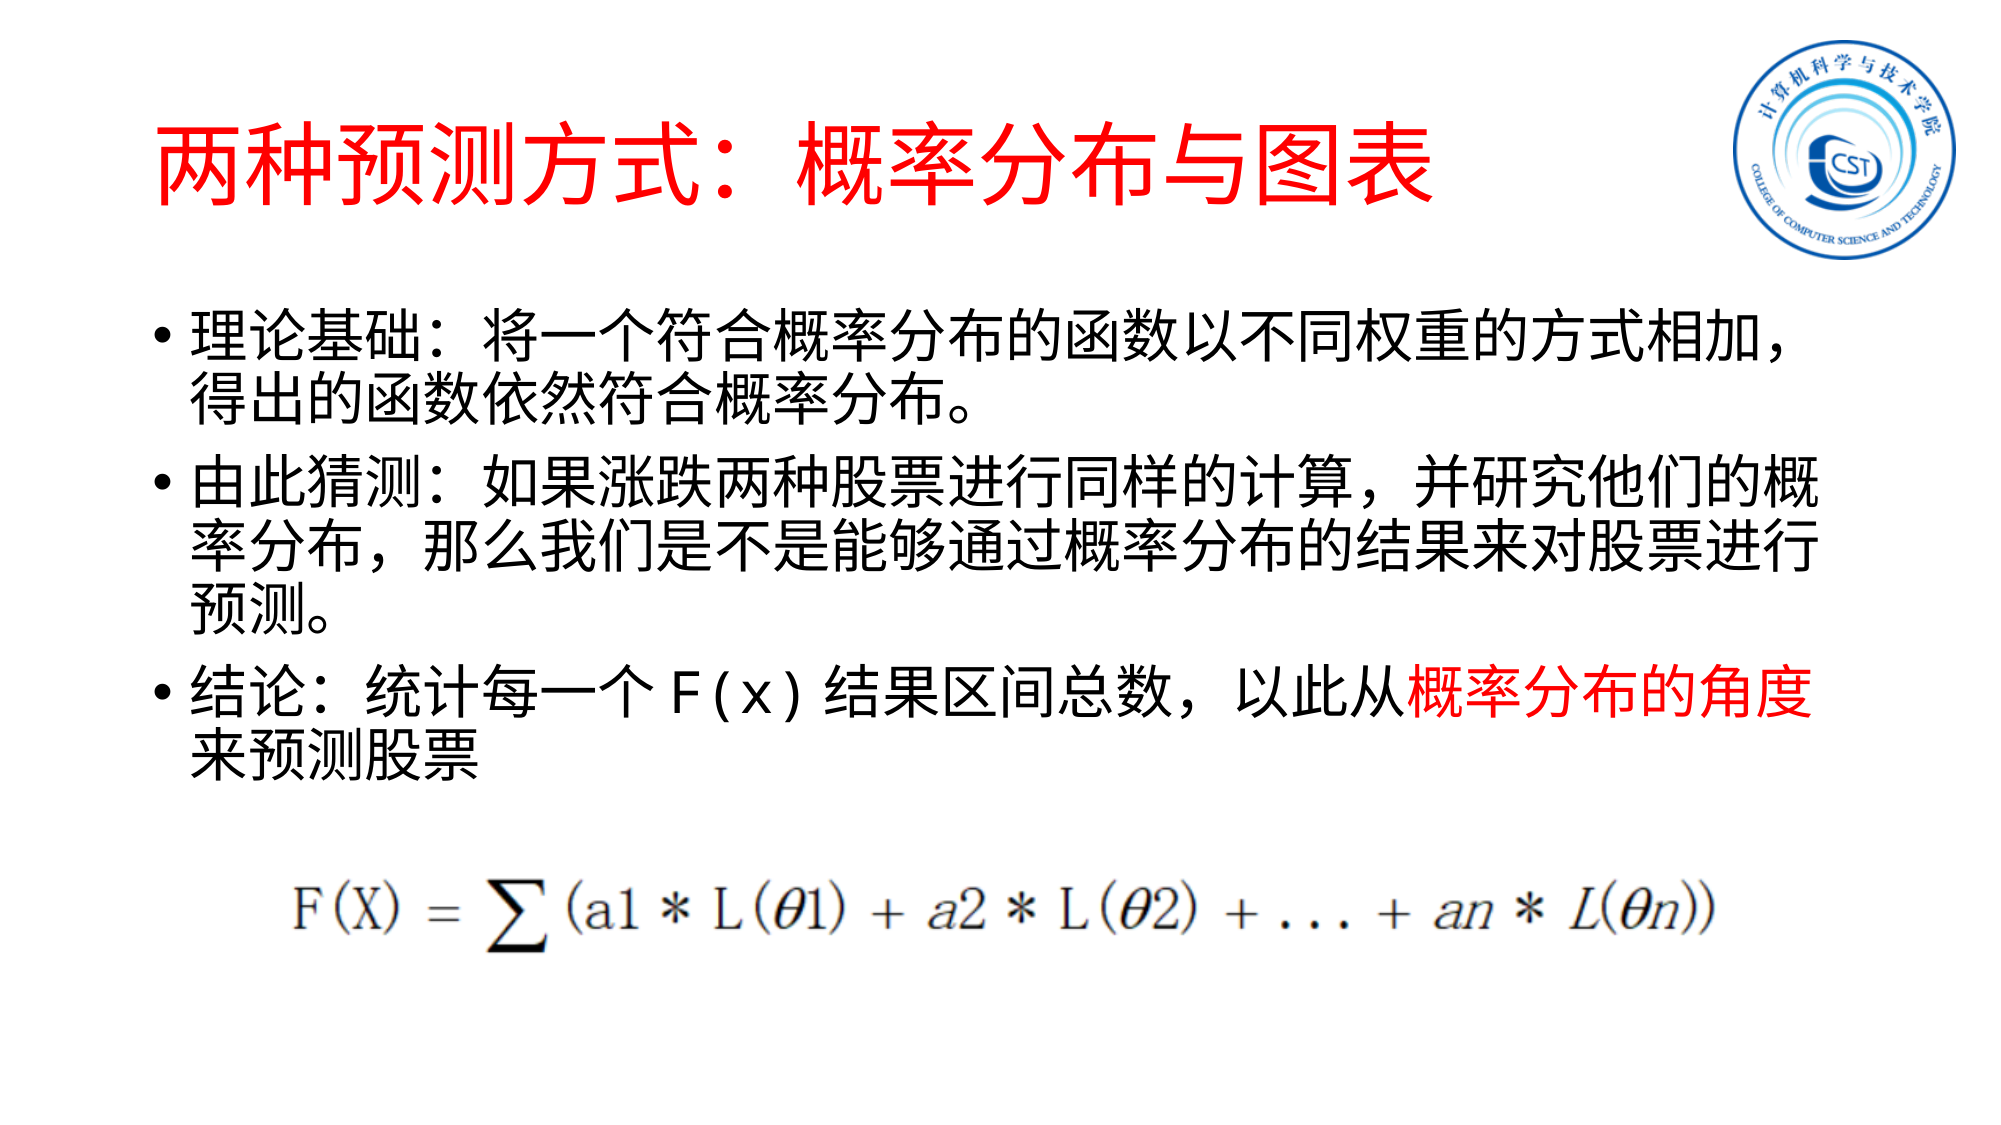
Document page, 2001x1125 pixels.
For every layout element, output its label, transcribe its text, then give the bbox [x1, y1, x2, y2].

list 理论基础：将一个符合概率分布的函数以不同权重的方式相加，得出的函数依然符合概率分布。 由此猜测：如果涨跌两种股票进行同样的计算，并研究他们的概率分布，那么我们是不是能够通过概率分布的结果来对股票进行预测。 结论：统计每一个F(x)结果区间总数，以此从概率分布的角度来预测股票 [137, 299, 1863, 1014]
picture [1733, 40, 1956, 260]
picture [276, 849, 1724, 973]
title 两种预测方式：概率分布与图表 [137, 59, 1863, 278]
